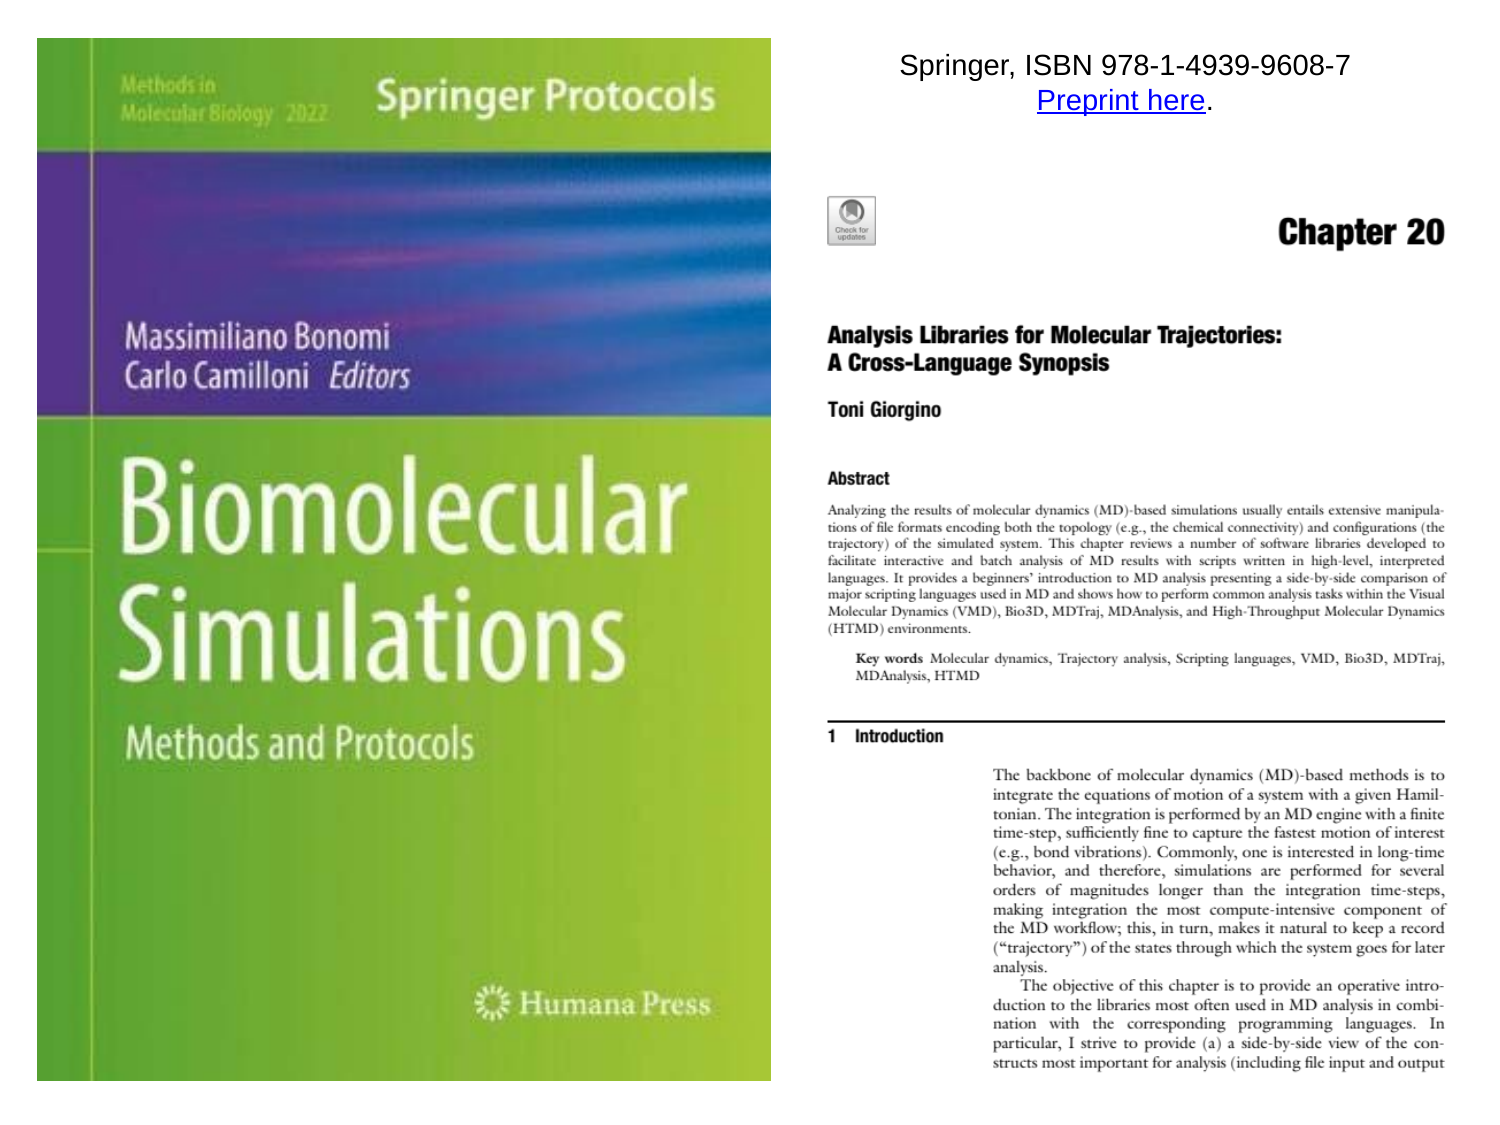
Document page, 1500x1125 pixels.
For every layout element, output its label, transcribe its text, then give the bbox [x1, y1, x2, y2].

text_box Springer, ISBN 978-1-4939-9608-7 Preprint here. [800, 38, 1451, 124]
picture [799, 157, 1473, 1083]
picture [37, 38, 771, 1081]
